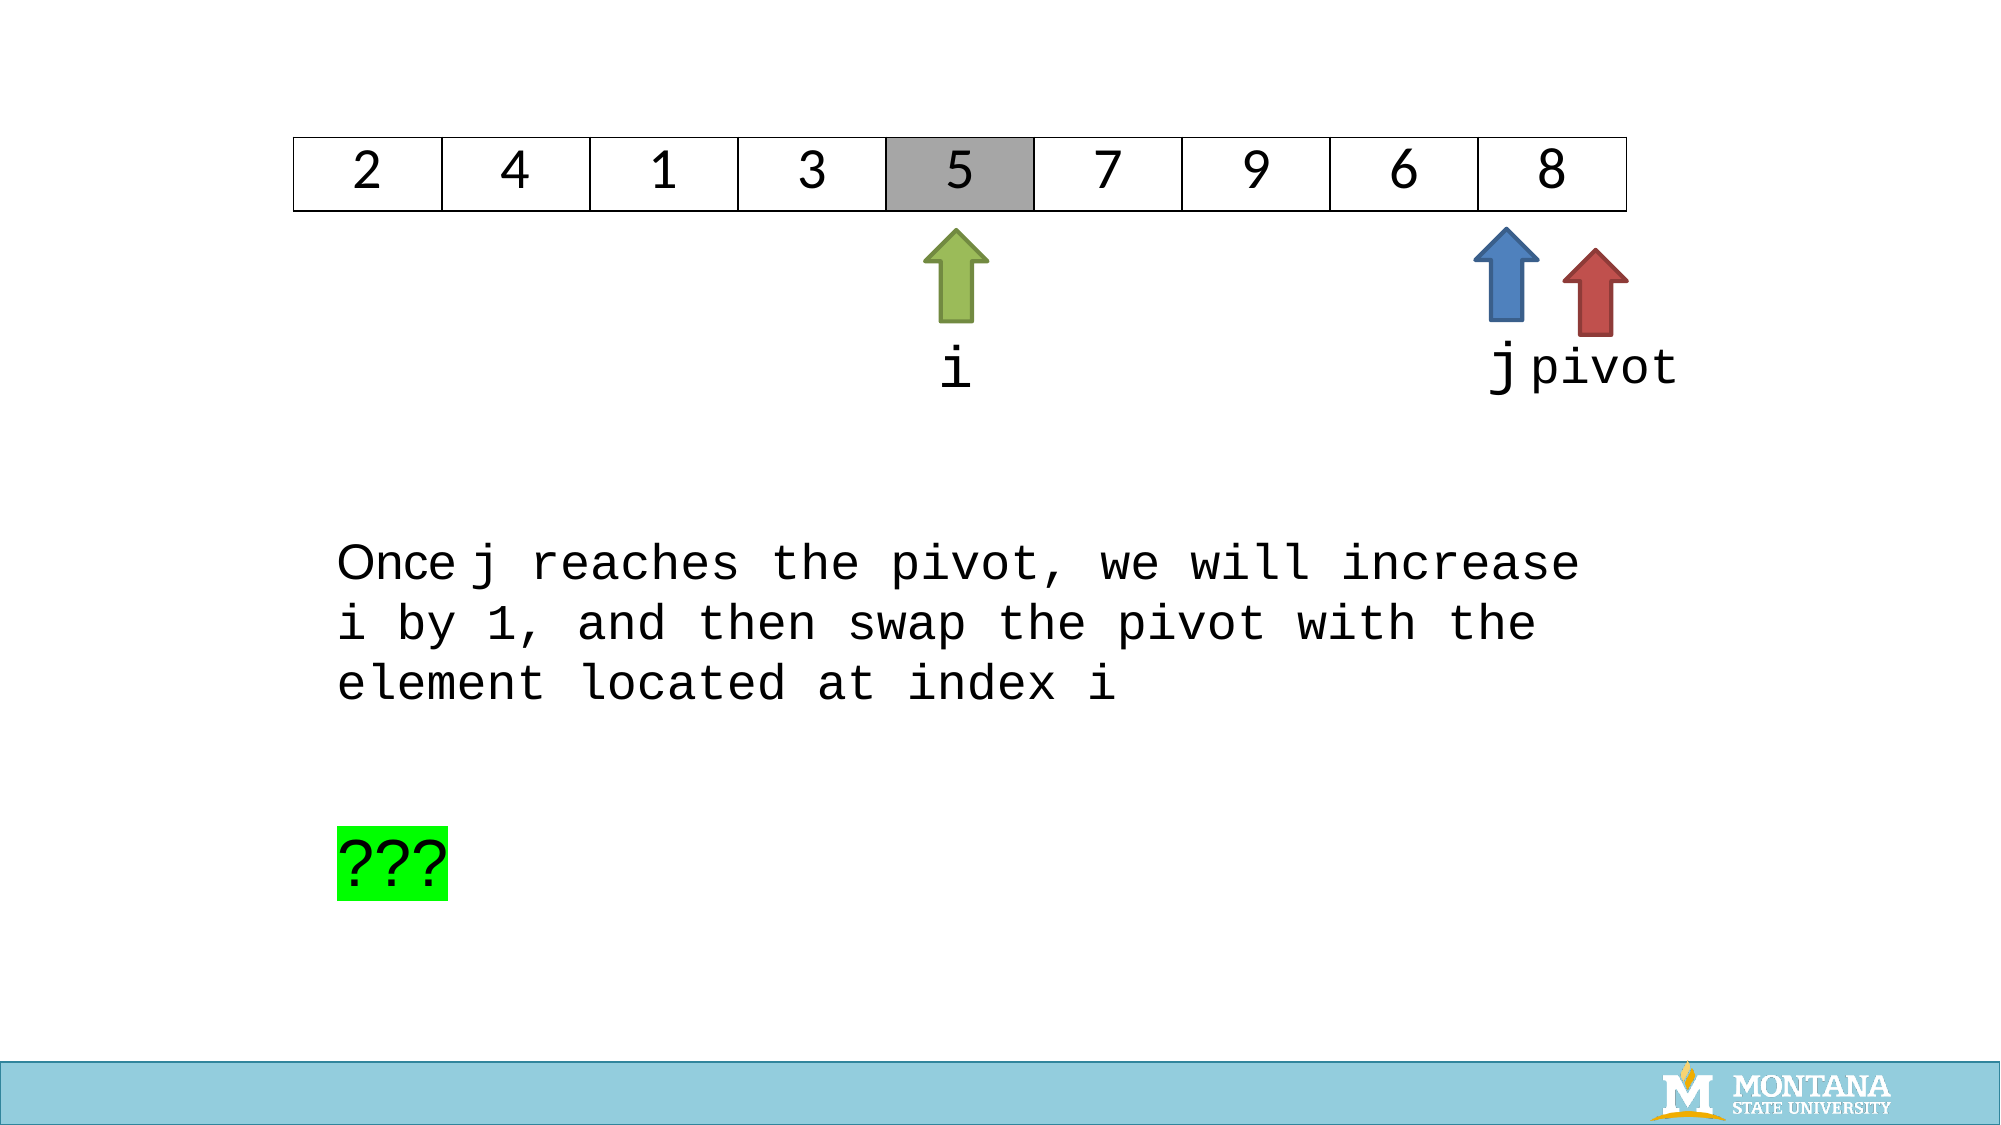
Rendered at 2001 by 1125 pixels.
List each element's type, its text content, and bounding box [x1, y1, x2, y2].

table_header 3 [739, 138, 885, 210]
text_box pivot [1538, 326, 1695, 402]
table_header 2 [294, 138, 441, 210]
text_box [1473, 226, 1540, 317]
table_header 6 [1331, 138, 1477, 210]
table_header 9 [1183, 138, 1329, 210]
table_header 4 [443, 138, 589, 210]
picture [1649, 1060, 1892, 1122]
table_header 1 [591, 138, 737, 210]
text_box j [1472, 317, 1538, 403]
text_box Once j reaches the pivot, we will increase i by 1, and then swap the pivot with the element located at index i [321, 521, 1599, 717]
table_header 7 [1035, 138, 1181, 210]
text_box ??? [322, 812, 464, 908]
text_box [1892, 1060, 2000, 1125]
text_box [923, 227, 990, 321]
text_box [0, 1060, 1647, 1125]
text_box [1562, 247, 1629, 326]
table_header 8 [1479, 138, 1626, 210]
text_box i [923, 321, 989, 407]
table_header 5 [887, 138, 1033, 210]
